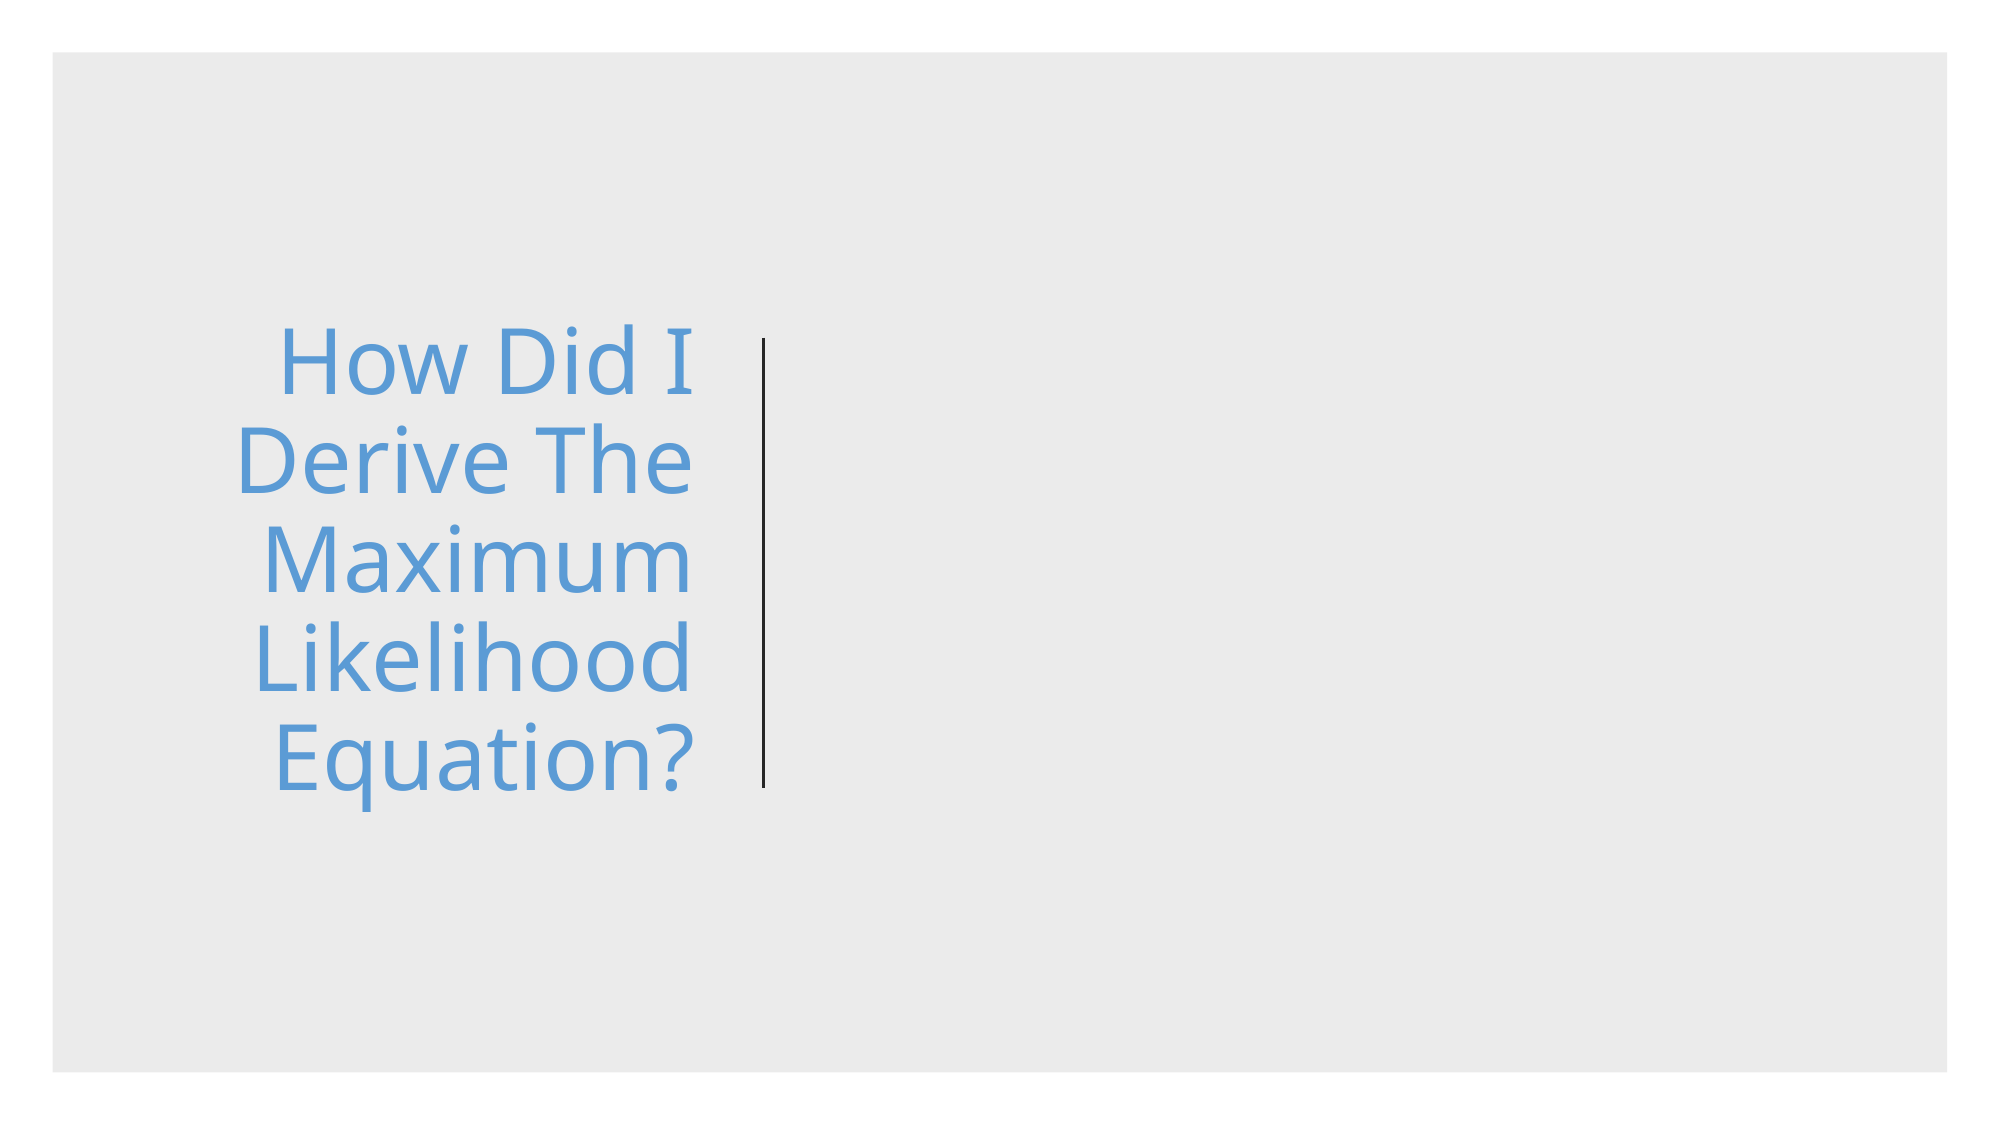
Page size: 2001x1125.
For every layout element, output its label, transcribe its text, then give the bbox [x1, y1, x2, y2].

text_box [52, 51, 1948, 1073]
title How Did I Derive The Maximum Likelihood Equation? [137, 158, 711, 967]
